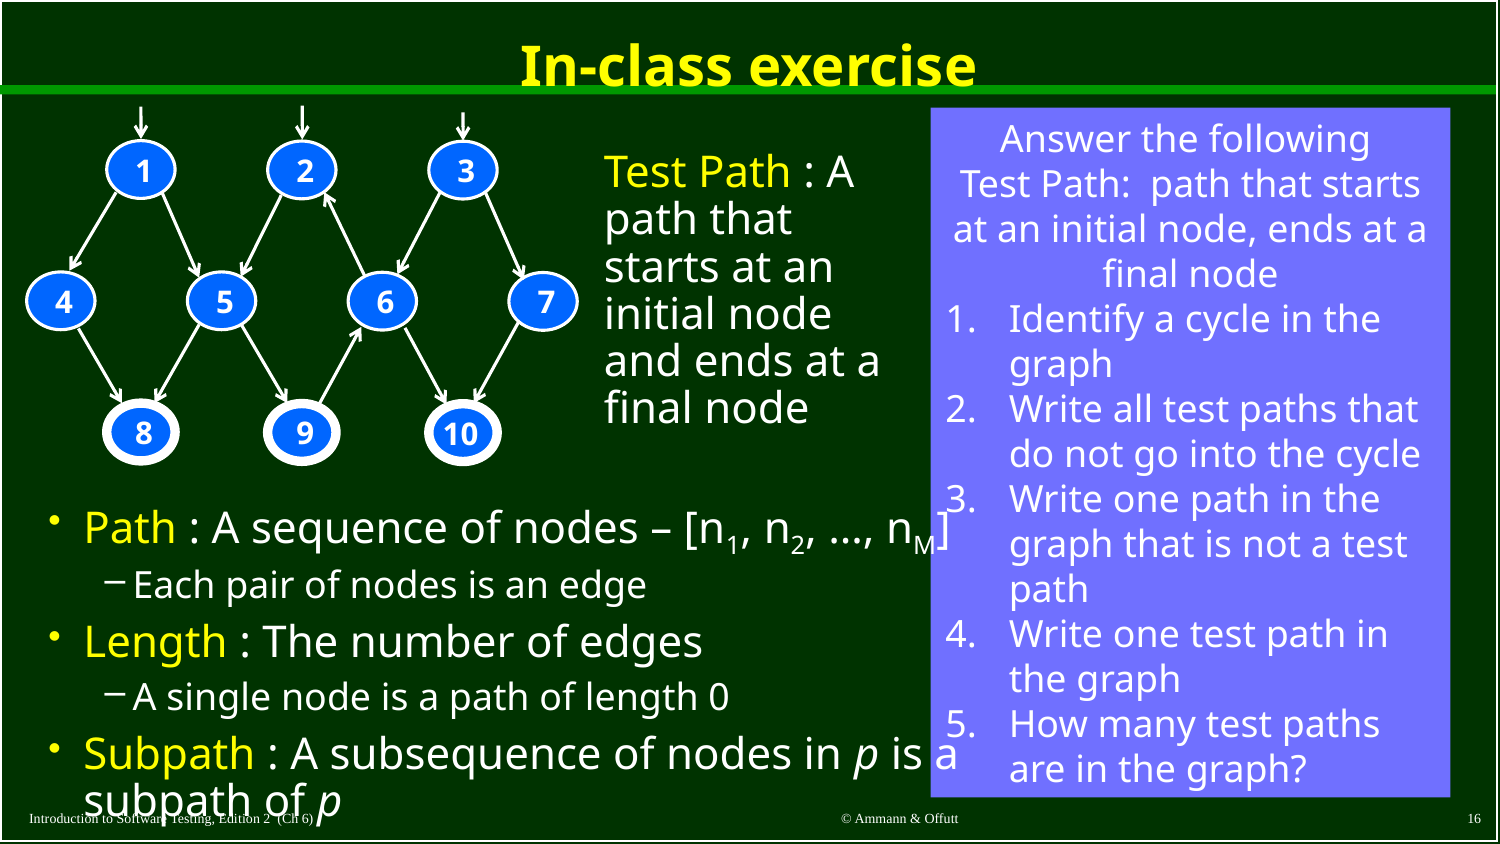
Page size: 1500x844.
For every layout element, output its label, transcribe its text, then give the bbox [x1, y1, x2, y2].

text_box Test Path : A path that starts at an initial node and ends at a final node [589, 142, 929, 441]
slide_number Introduction to Software Testing, Edition 2 (Ch 6) [13, 800, 633, 835]
text_box Answer the following Test Path: path that starts at an initial node, ends at a final node Identify a cycle in the graph Write all test paths that do not go into the cycle Write one path in the graph that is not a test path Write one test path in the graph How many test paths are in the graph? [930, 107, 1451, 798]
title In-class exercise [13, 11, 1485, 125]
footer © Ammann & Offutt [662, 799, 1138, 835]
slide_number 16 [1183, 798, 1497, 835]
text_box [26, 105, 578, 462]
text_box Path : A sequence of nodes – [n1, n2, …, nM] Each pair of nodes is an edge Length : The number of edges A single node is a path of length 0 Subpath : A subsequence of nodes in p is a subpath of p [33, 493, 1125, 804]
